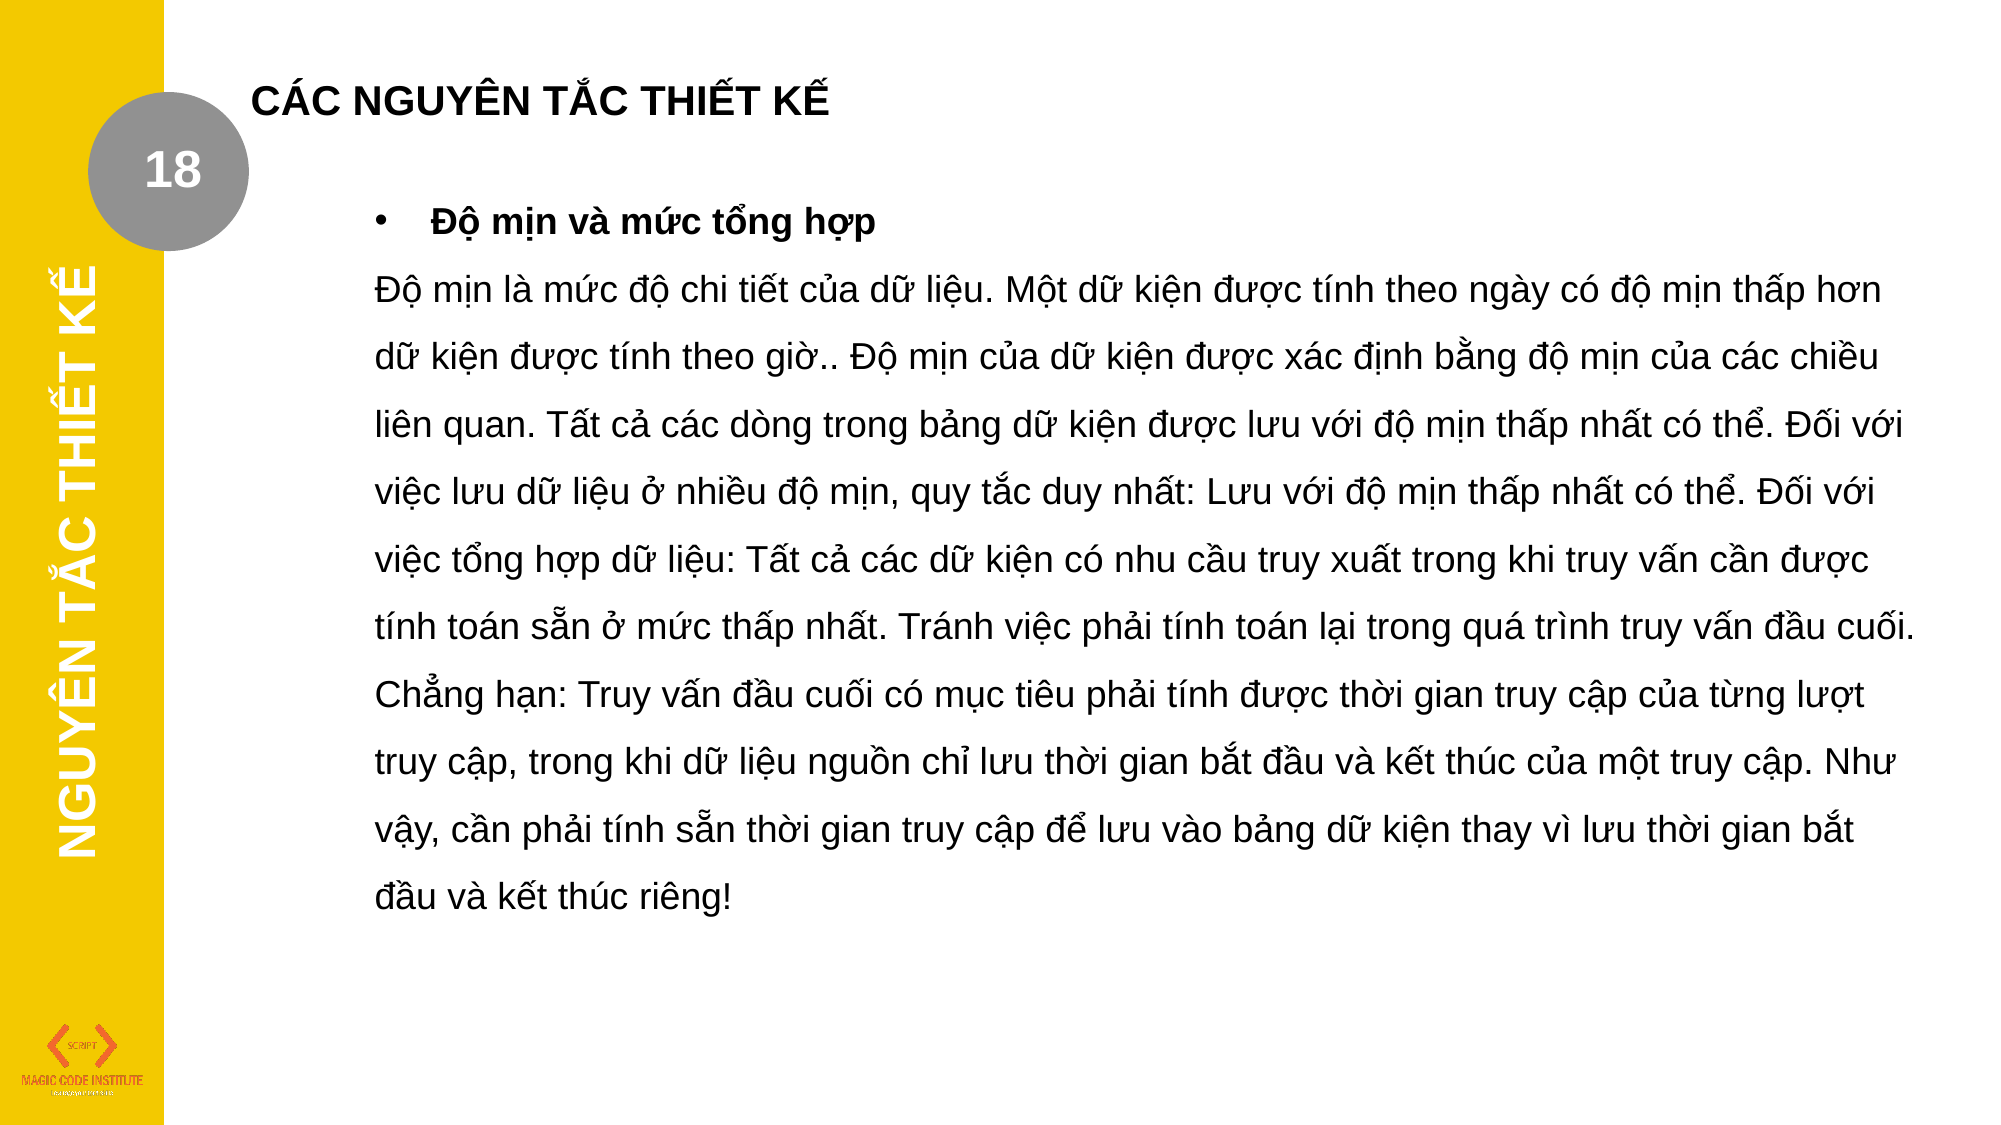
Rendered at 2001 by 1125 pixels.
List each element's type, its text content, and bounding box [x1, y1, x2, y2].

picture [10, 1019, 153, 1102]
text_box Độ mịn và mức tổng hợp Độ mịn là mức độ chi tiết của dữ liệu. Một dữ kiện được tính theo ngày có độ mịn thấp hơn dữ kiện được tính theo giờ.. Độ mịn của dữ kiện được xác định bằng độ mịn của các chiều liên quan. Tất cả các dòng trong bảng dữ kiện được lưu với độ mịn thấp nhất có thể. Đối với việc lưu dữ liệu ở nhiều độ mịn, quy tắc duy nhất: Lưu với độ mịn thấp nhất có thể. Đối với việc tổng hợp dữ liệu: Tất cả các dữ kiện có nhu cầu truy xuất trong khi truy vấn cần được tính toán sẵn ở mức thấp nhất. Tránh việc phải tính toán lại trong quá trình truy vấn đầu cuối. Chẳng hạn: Truy vấn đầu cuối có mục tiêu phải tính được thời gian truy cập của từng lượt truy cập, trong khi dữ liệu nguồn chỉ lưu thời gian bắt đầu và kết thúc của một truy cập. Như vậy, cần phải tính sẵn thời gian truy cập để lưu vào bảng dữ kiện thay vì lưu thời gian bắt đầu và kết thúc riêng! [209, 167, 1937, 925]
list 18 [137, 123, 210, 211]
list NGUYÊN TẮC THIẾT KẾ [31, 221, 133, 904]
text_box CÁC NGUYÊN TẮC THIẾT KẾ [235, 37, 1461, 168]
